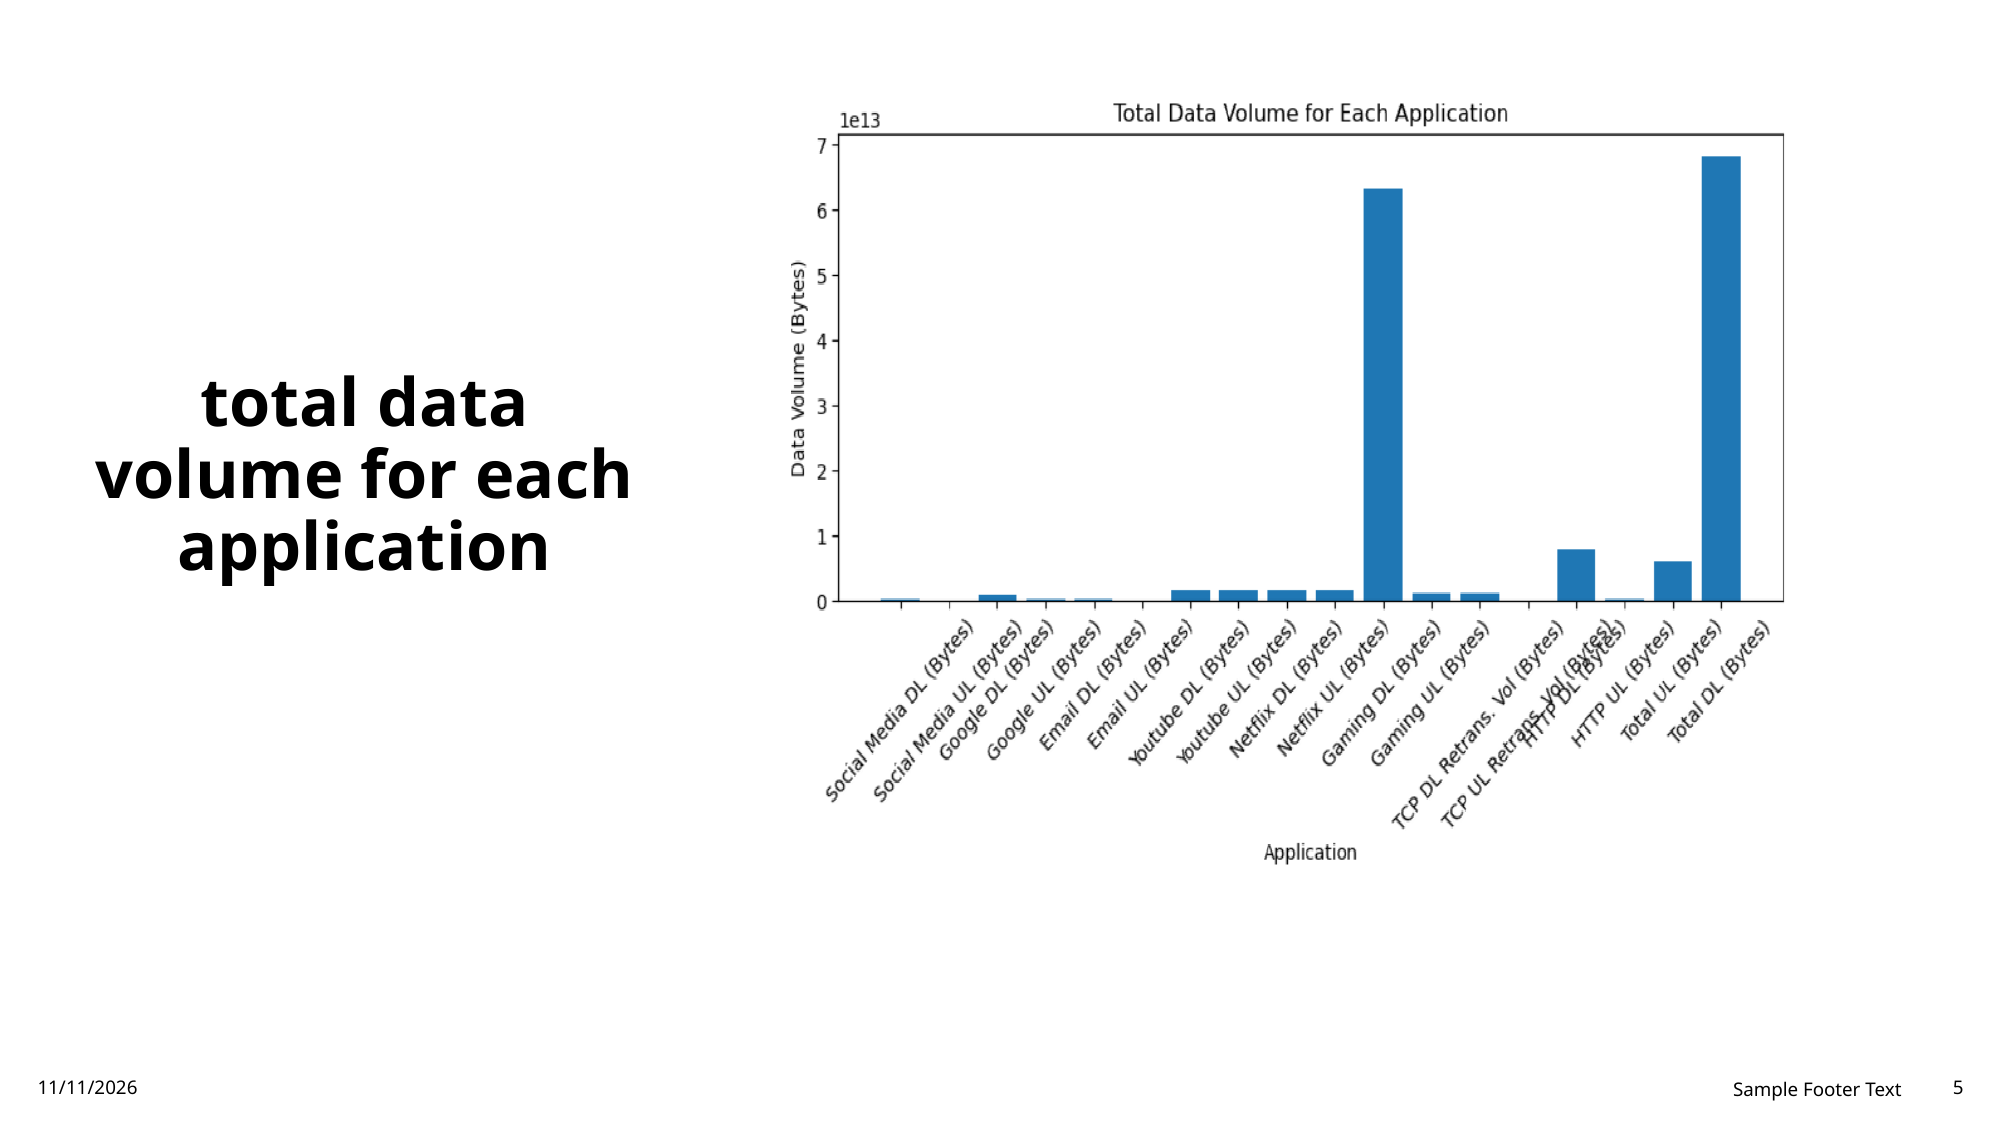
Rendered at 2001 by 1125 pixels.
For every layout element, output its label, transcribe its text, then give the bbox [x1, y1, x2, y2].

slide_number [22, 1058, 596, 1119]
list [791, 90, 1942, 880]
title total data volume for each application [58, 149, 671, 593]
footer Sample Footer Text [1456, 1058, 1908, 1119]
slide_number 5 [1908, 1058, 1979, 1119]
